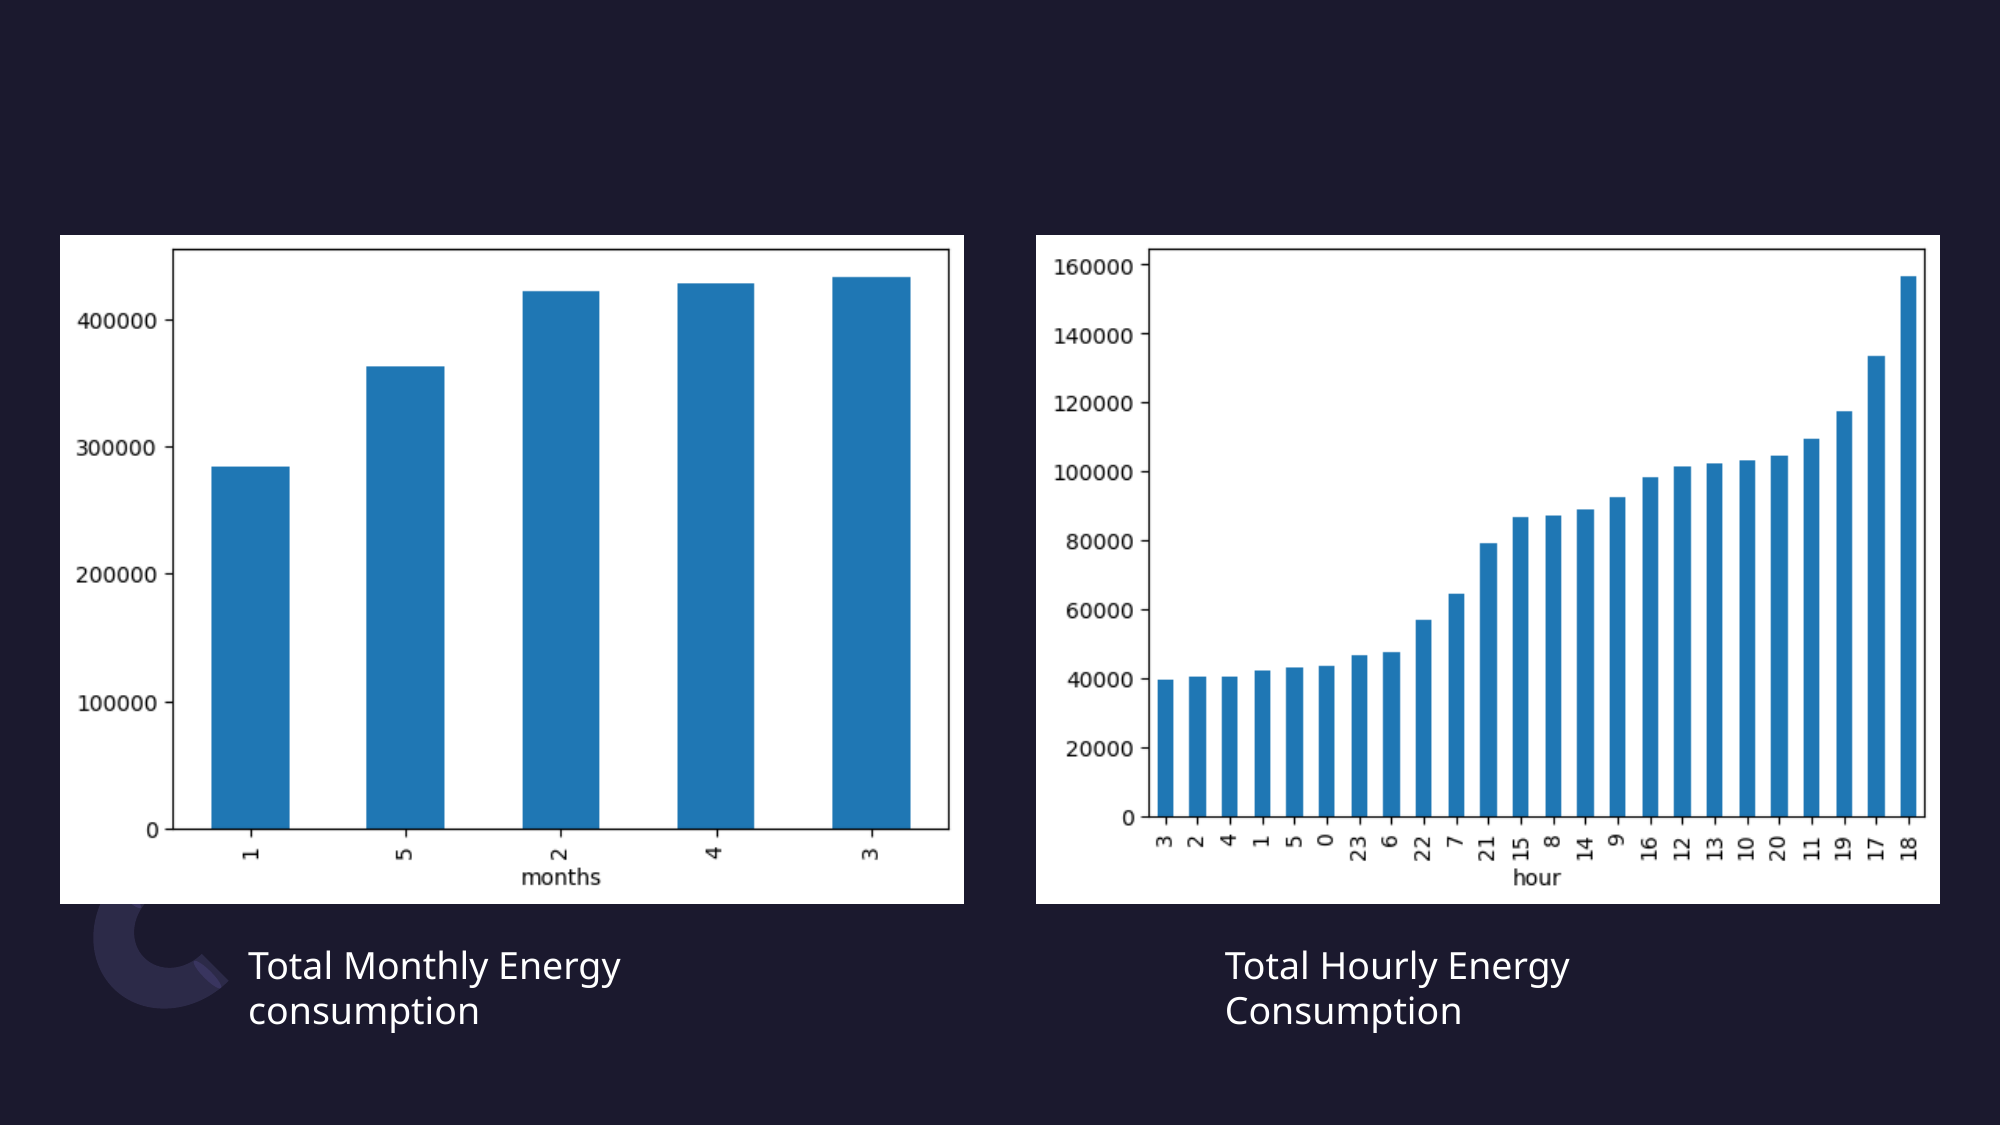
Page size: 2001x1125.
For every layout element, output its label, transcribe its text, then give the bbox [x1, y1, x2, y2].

text_box Total Monthly Energy consumption [233, 934, 799, 1040]
picture [59, 235, 964, 904]
text_box Total Hourly Energy Consumption [1209, 934, 1767, 1040]
picture [1036, 235, 1941, 904]
